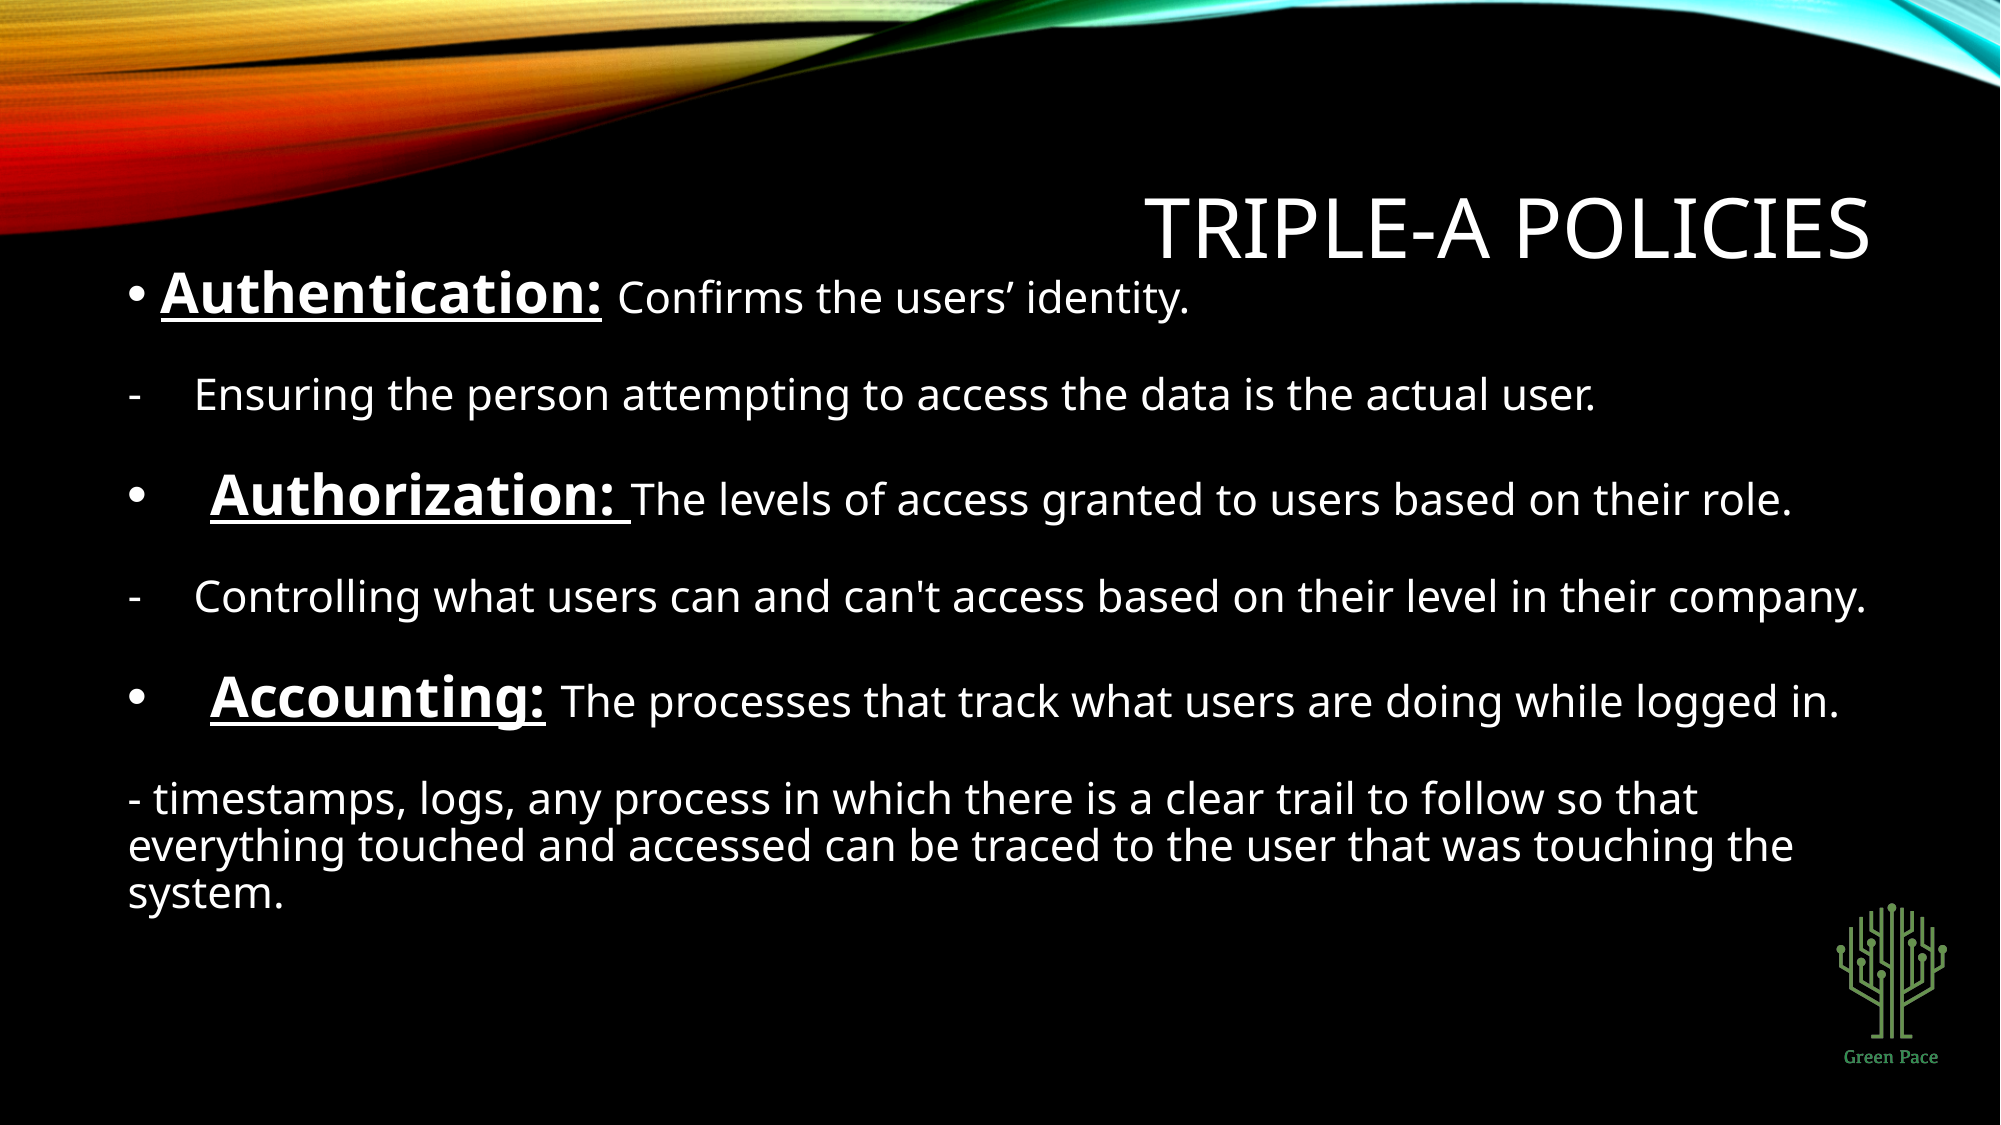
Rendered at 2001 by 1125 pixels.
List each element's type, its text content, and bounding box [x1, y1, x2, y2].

picture [0, 0, 2000, 237]
picture [1817, 892, 1964, 1082]
title TRIPLE-A POLICIES [474, 125, 1888, 258]
list Authentication: Confirms the users’ identity. Ensuring the person attempting to access the data is the actual user. Authorization: The levels of access granted to users based on their role. Controlling what users can and can't access based on their level in their company. Accounting: The processes that track what users are doing while logged in. - timestamps, logs, any process in which there is a clear trail to follow so that everything touched and accessed can be traced to the user that was touching the system. [112, 258, 1888, 1021]
